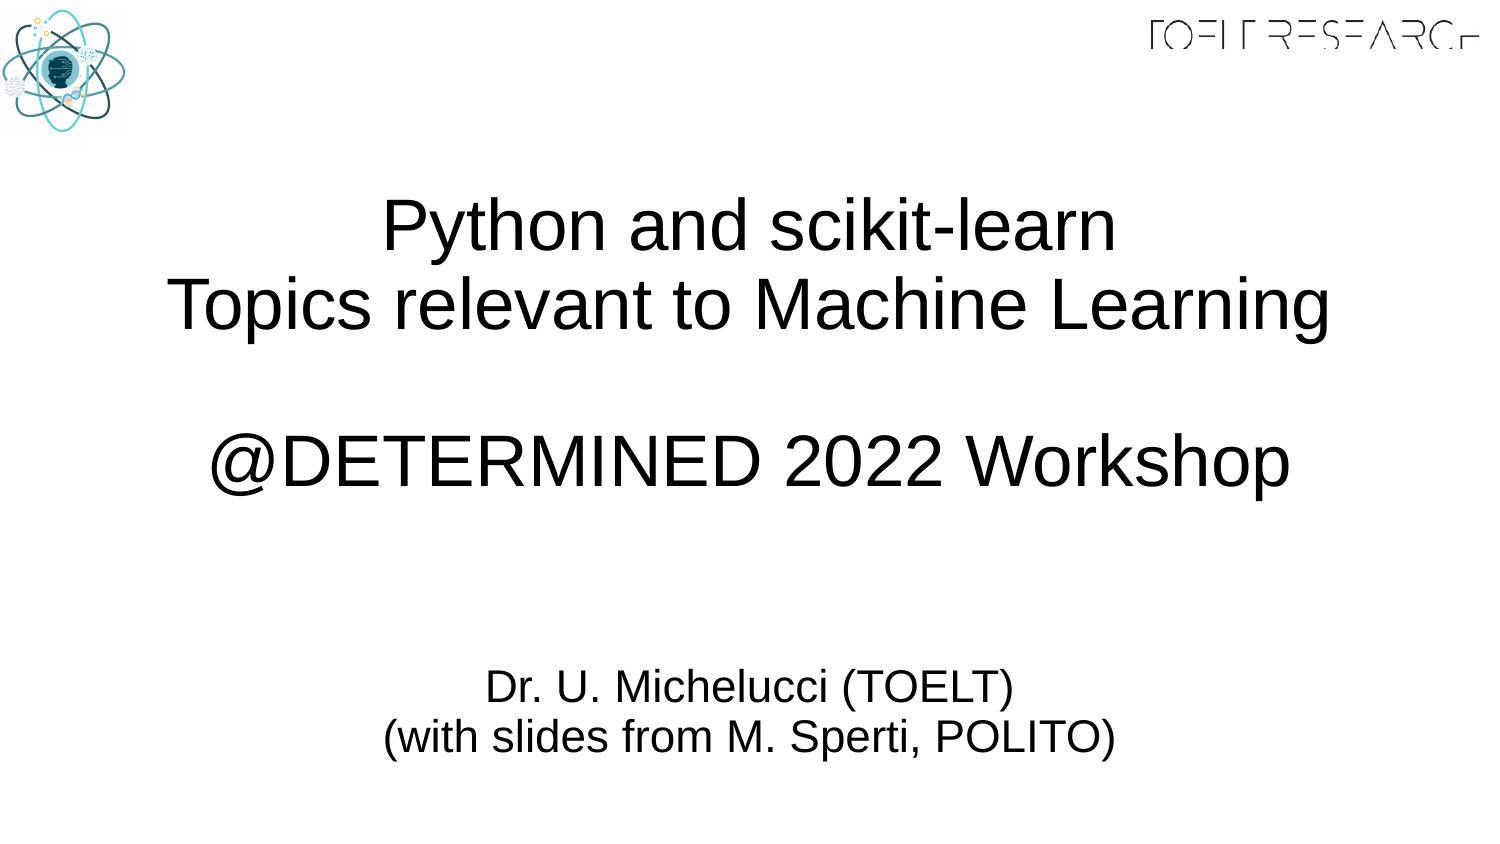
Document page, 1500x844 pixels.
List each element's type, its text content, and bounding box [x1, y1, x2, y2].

picture [0, 7, 128, 135]
text_box Dr. U. Michelucci (TOELT) (with slides from M. Sperti, POLITO) [119, 648, 1381, 809]
text_box Python and scikit-learn Topics relevant to Machine Learning @DETERMINED 2022 Workshop [119, 172, 1381, 562]
